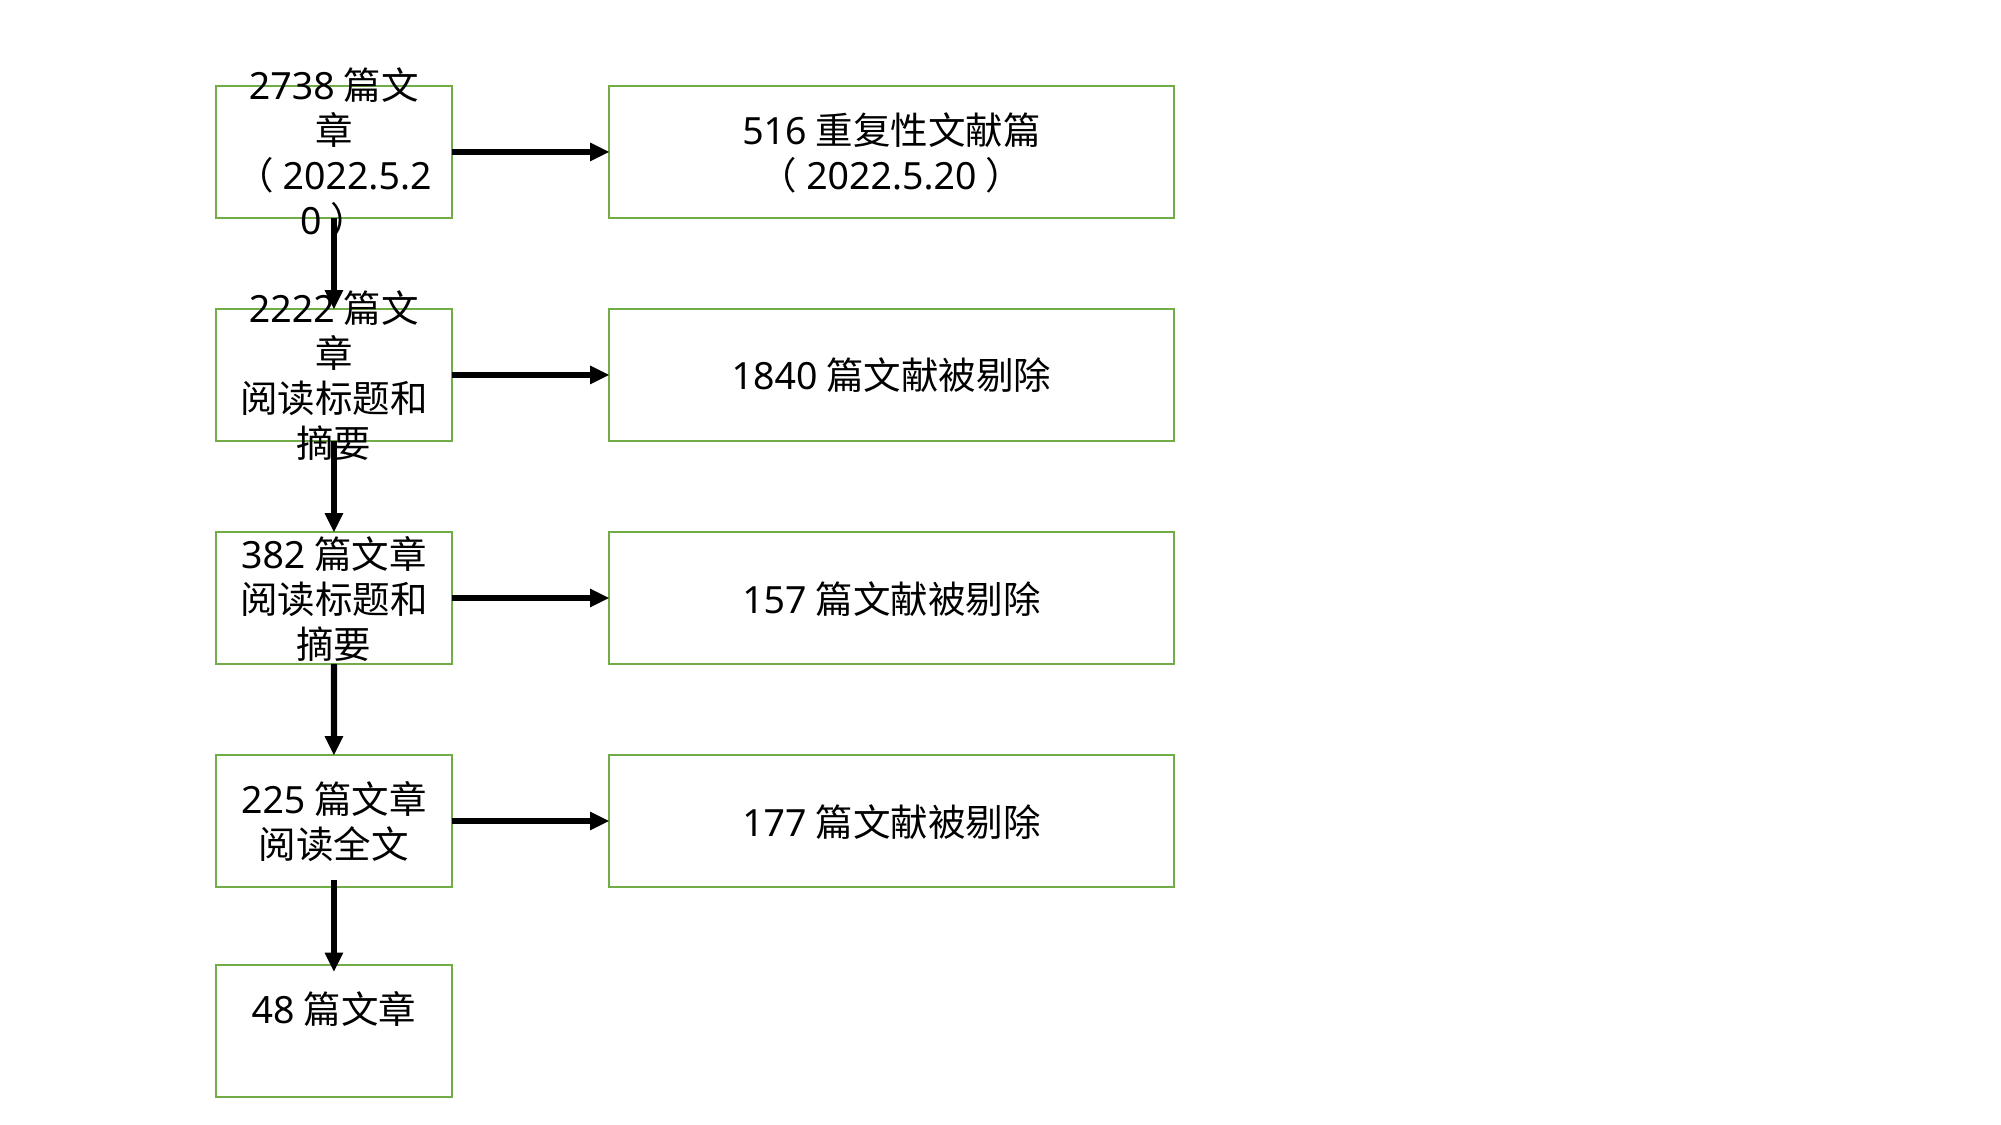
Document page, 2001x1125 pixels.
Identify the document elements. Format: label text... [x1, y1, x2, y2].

text_box 2222篇文章 阅读标题和摘要 [215, 308, 453, 442]
text_box 516重复性文献篇（2022.5.20） [608, 85, 1175, 219]
text_box 157篇文献被剔除 [608, 531, 1175, 665]
text_box 1840篇文献被剔除 [608, 308, 1175, 442]
text_box 48篇文章 [215, 964, 453, 1098]
text_box 2738篇文章（2022.5.20） [215, 85, 453, 219]
text_box 382篇文章 阅读标题和摘要 [215, 531, 453, 665]
text_box 225篇文章 阅读全文 [215, 754, 453, 888]
text_box 177篇文献被剔除 [608, 754, 1175, 888]
